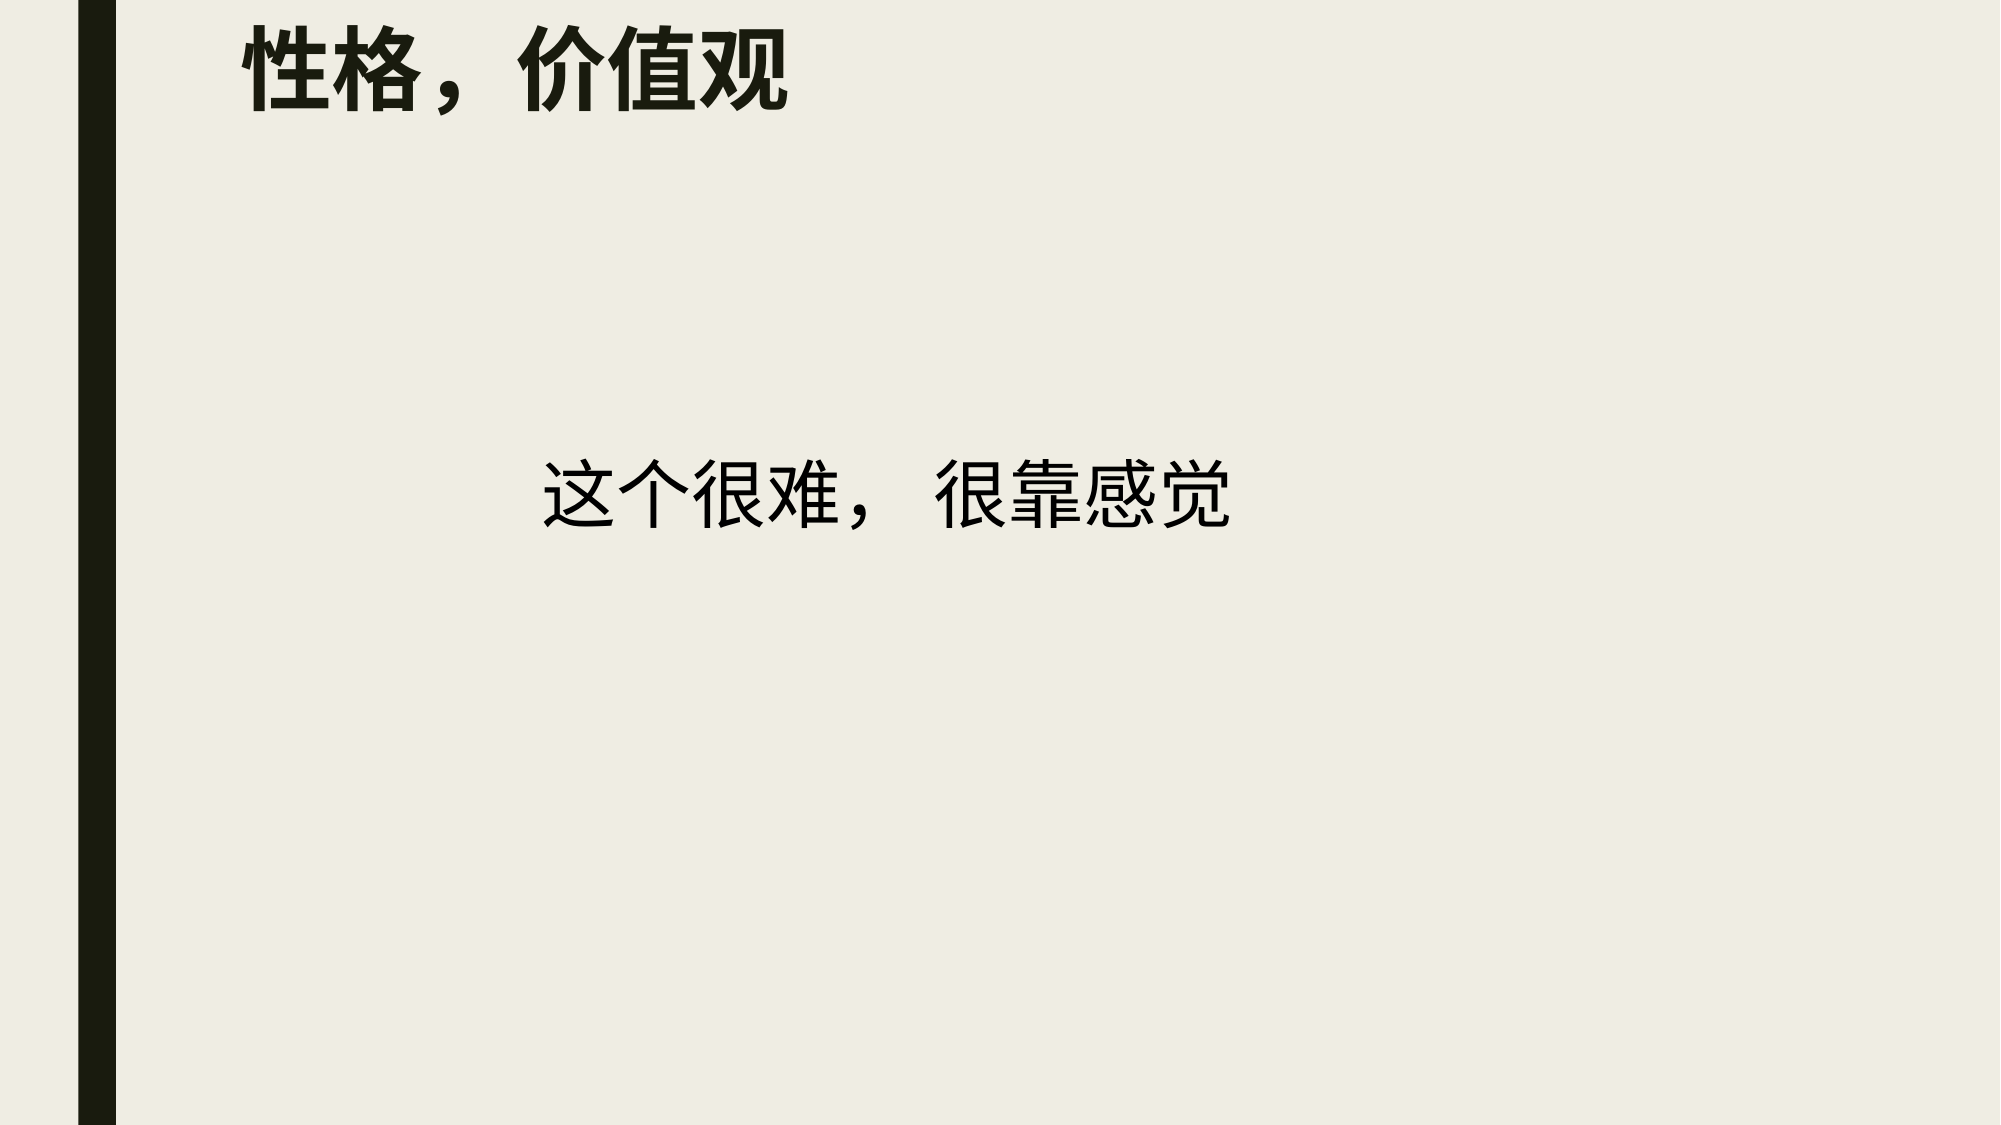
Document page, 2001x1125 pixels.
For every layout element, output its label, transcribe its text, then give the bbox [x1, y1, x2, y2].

title 性格，价值观 [225, 18, 1800, 148]
text_box 这个很难， 很靠感觉 [527, 440, 1249, 546]
